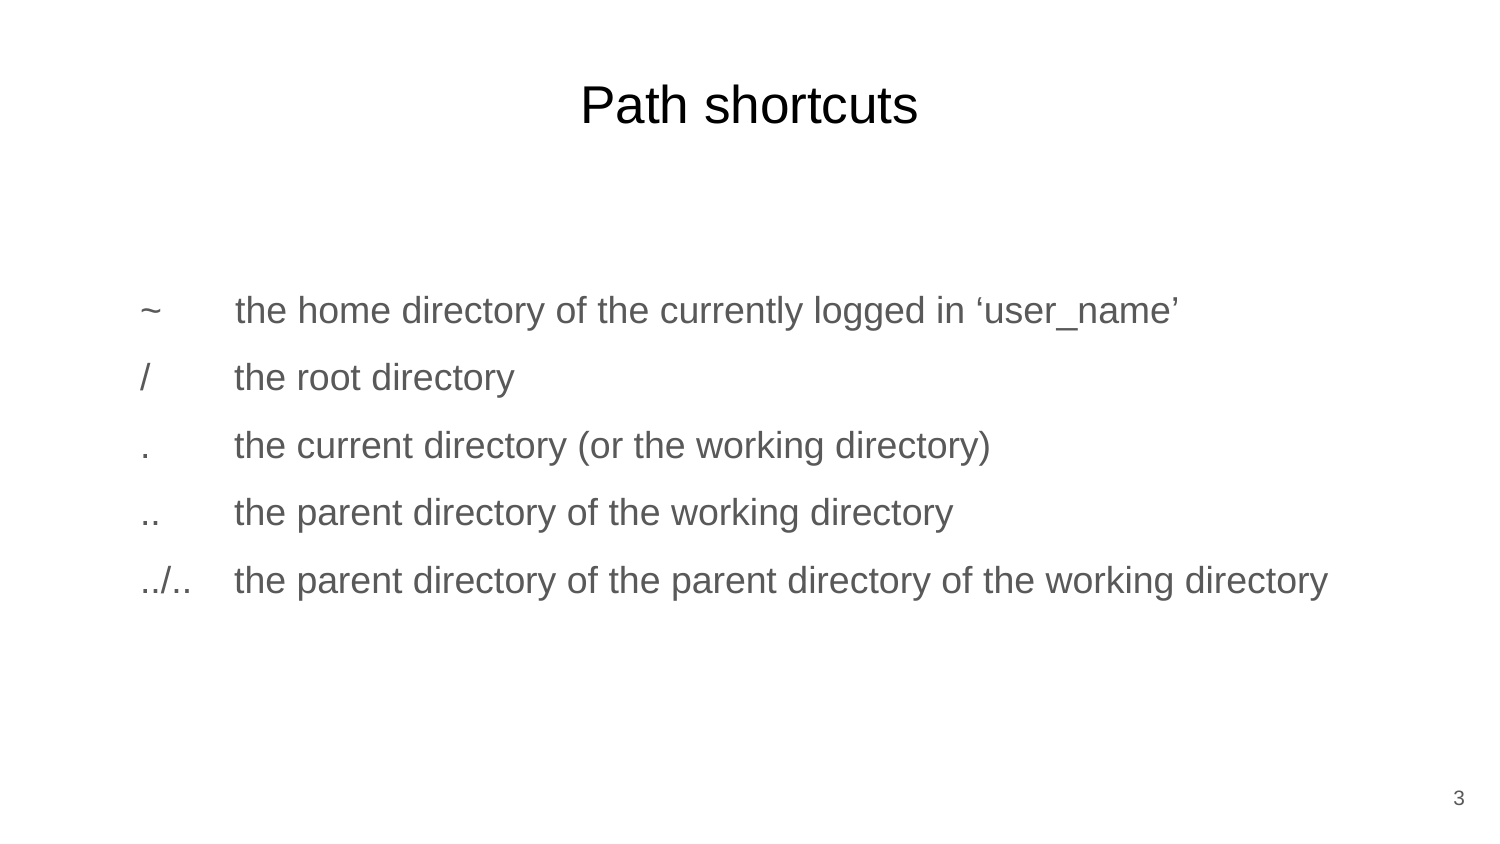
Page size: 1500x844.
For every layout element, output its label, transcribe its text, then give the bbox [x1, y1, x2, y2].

slide_number ‹#› [1389, 764, 1480, 830]
title Path shortcuts [508, 56, 991, 150]
text_box ~ the home directory of the currently logged in ‘user_name’ / the root directory . the current directory (or the working directory) .. the parent directory of the working directory ../.. the parent directory of the parent directory of the working directory [124, 248, 1368, 616]
